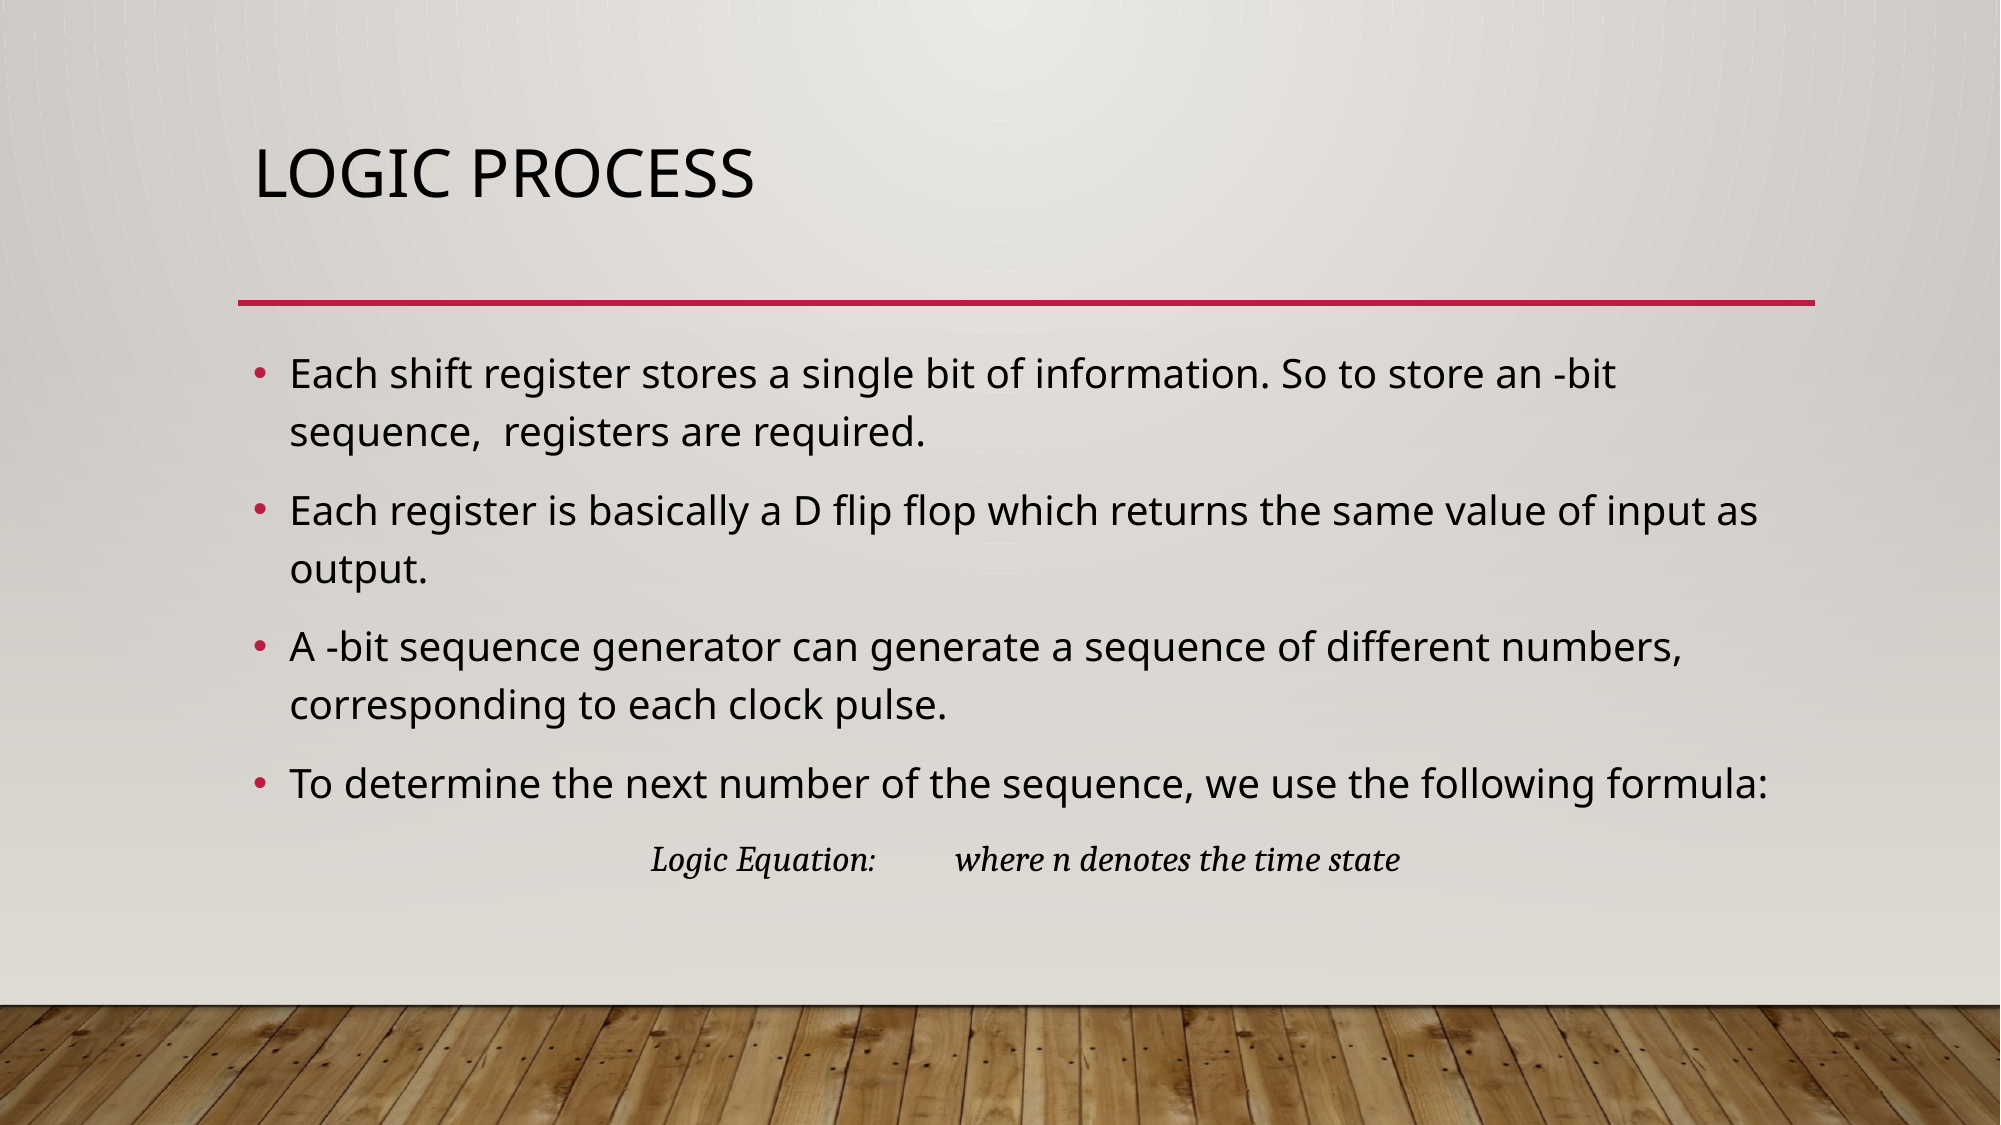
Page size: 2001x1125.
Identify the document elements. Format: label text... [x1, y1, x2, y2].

picture [0, 1005, 2000, 1125]
title LOGIC PROCESS [238, 131, 1814, 305]
